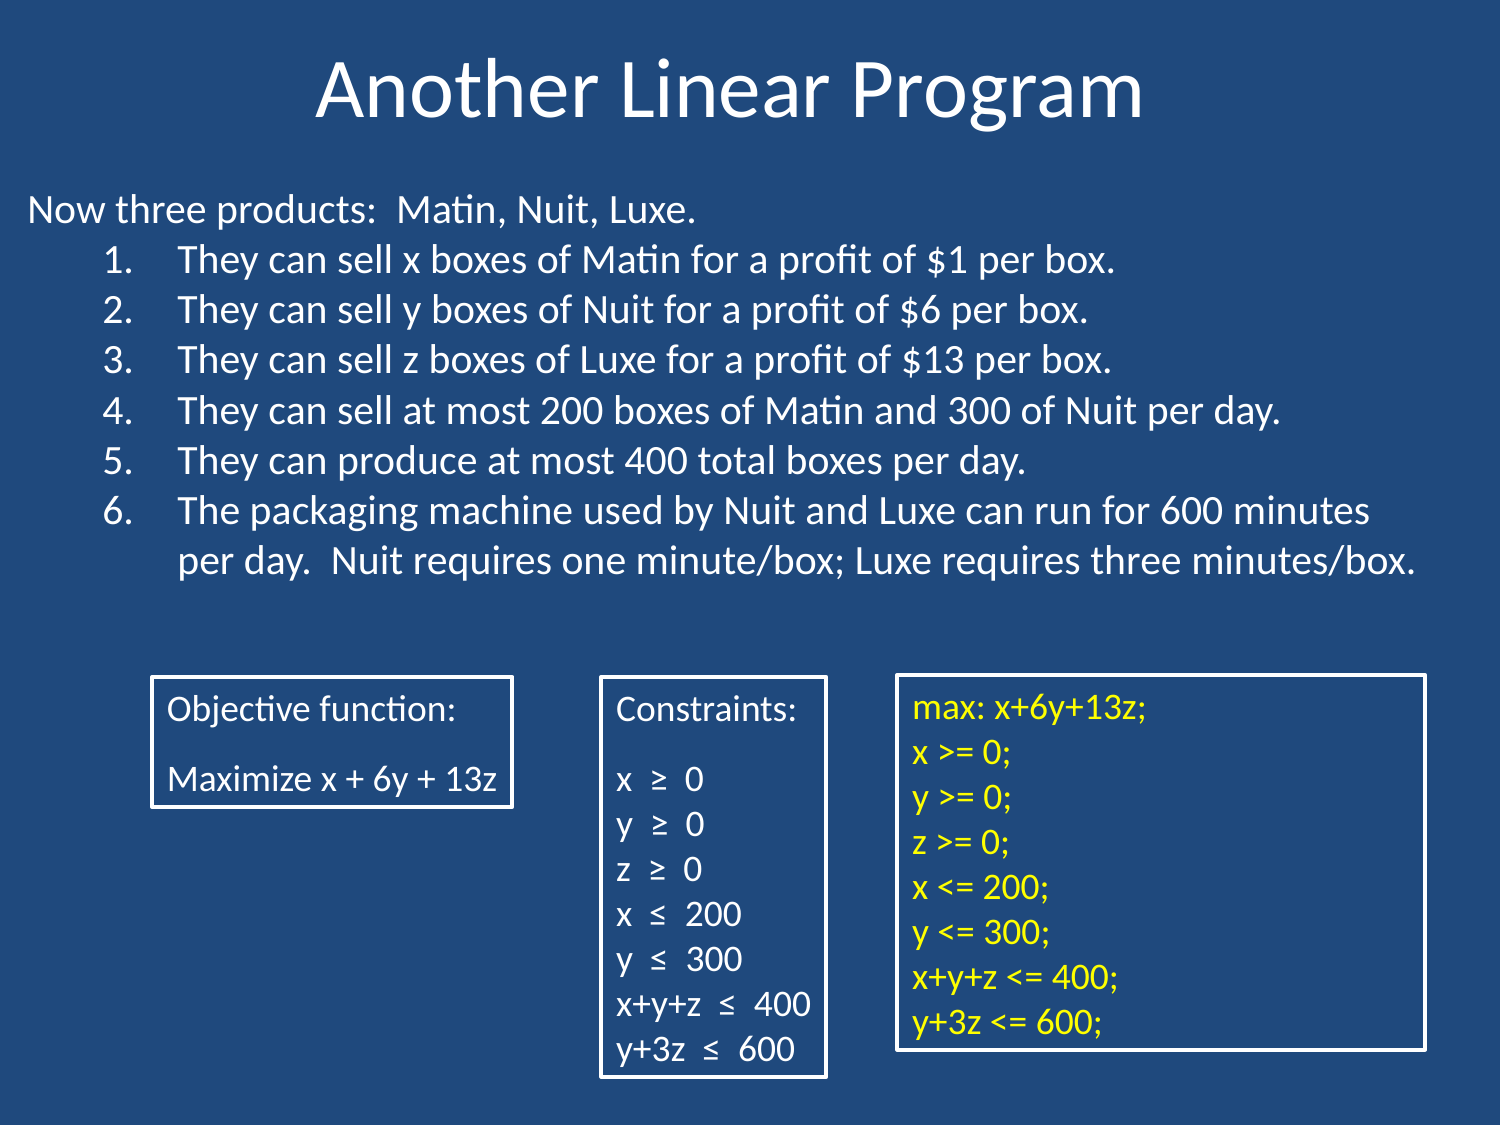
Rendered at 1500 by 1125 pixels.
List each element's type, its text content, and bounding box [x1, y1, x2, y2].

text_box max: x+6y+13z; x >= 0; y >= 0; z >= 0; x <= 200; y <= 300; x+y+z <= 400; y+3z <= 600; [897, 674, 1425, 1050]
title Another Linear Program [75, 24, 1425, 143]
text_box Constraints: x ≥ 0 y ≥ 0 z ≥ 0 x ≤ 200 y ≤ 300 x+y+z ≤ 400 y+3z ≤ 600 [601, 677, 827, 1077]
text_box Objective function: Maximize x + 6y + 13z [152, 677, 513, 807]
text_box Now three products: Matin, Nuit, Luxe. They can sell x boxes of Matin for a profit of $1 per box. They can sell y boxes of Nuit for a profit of $6 per box. They can sell z boxes of Luxe for a profit of $13 per box. They can sell at most 200 boxes of Matin and 300 of Nuit per day. They can produce at most 400 total boxes per day. The packaging machine used by Nuit and Luxe can run for 600 minutes per day. Nuit requires one minute/box; Luxe requires three minutes/box. [12, 174, 1452, 590]
